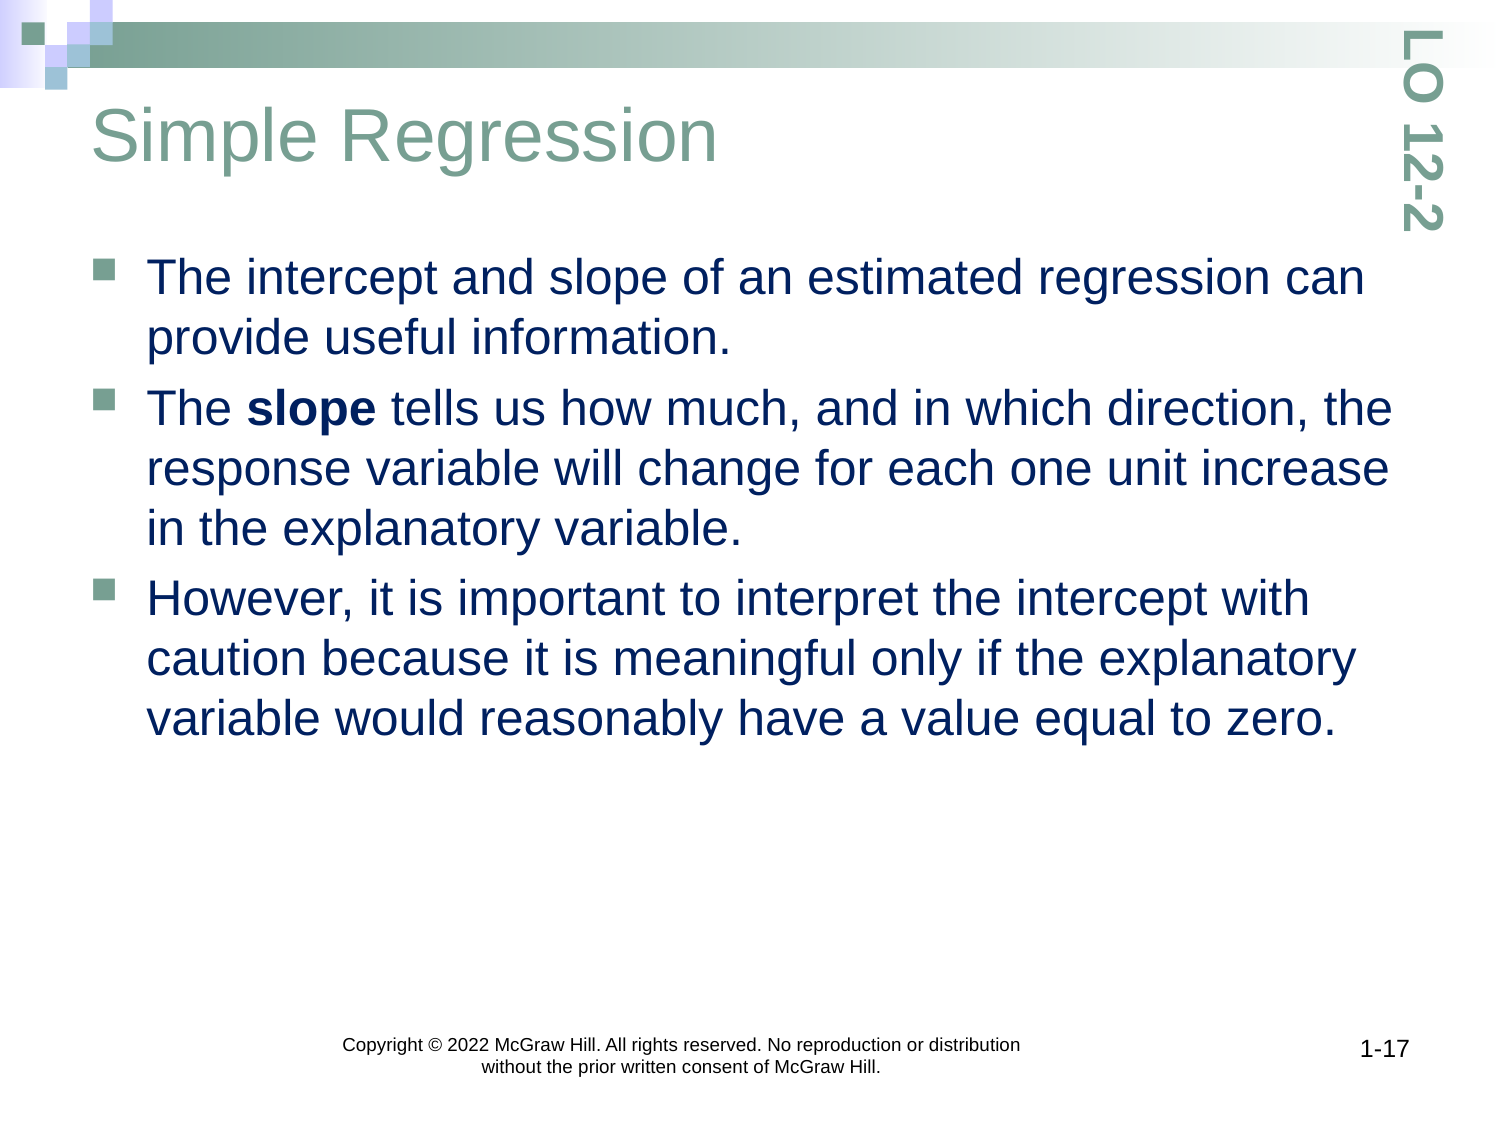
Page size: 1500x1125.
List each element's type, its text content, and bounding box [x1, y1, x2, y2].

slide_number 1-17 [1074, 1025, 1425, 1100]
footer Copyright © 2022 McGraw Hill. All rights reserved. No reproduction or distribution without the prior written consent of McGraw Hill. [312, 1025, 1050, 1100]
title Simple Regression [74, 74, 1381, 188]
list The intercept and slope of an estimated regression can provide useful information. The slope tells us how much, and in which direction, the response variable will change for each one unit increase in the explanatory variable. However, it is important to interpret the intercept with caution because it is meaningful only if the explanatory variable would reasonably have a value equal to zero. [74, 237, 1426, 963]
list LO 12-2 [1381, 12, 1470, 288]
